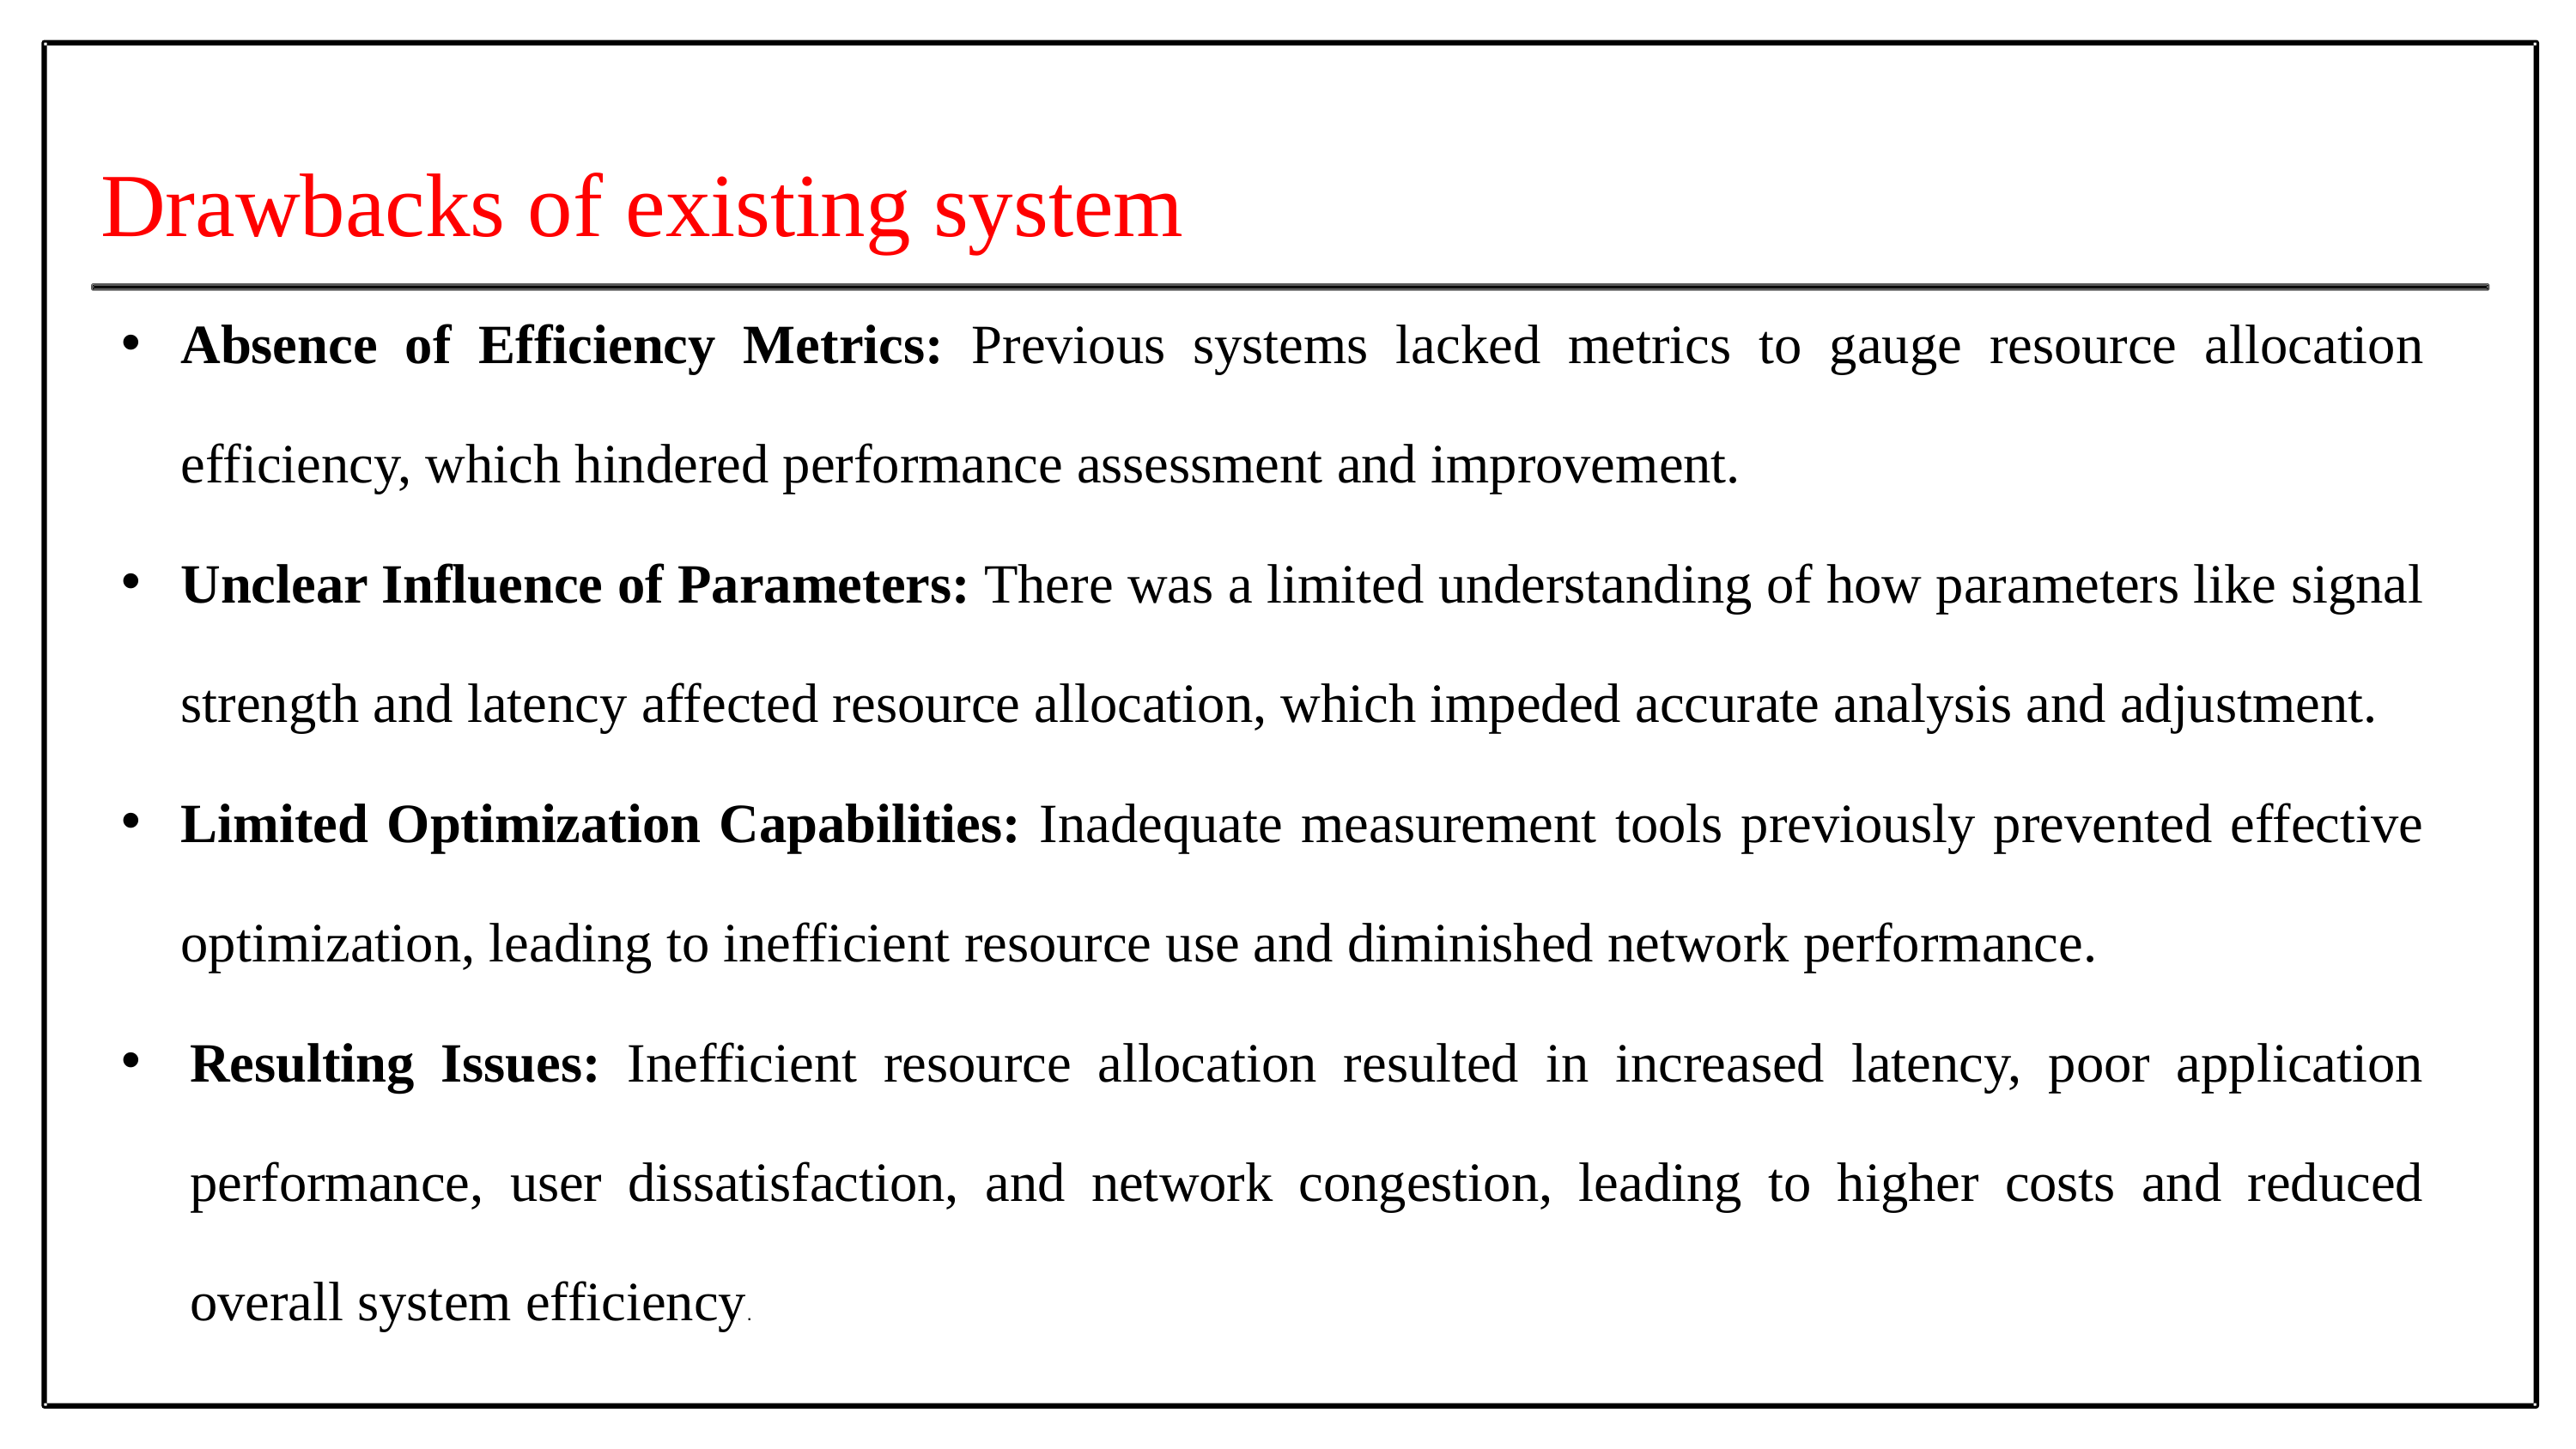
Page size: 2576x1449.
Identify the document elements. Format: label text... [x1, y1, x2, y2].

text_box [41, 39, 2540, 1409]
text_box Drawbacks of existing system [100, 300, 2476, 385]
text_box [90, 282, 2490, 291]
text_box Drawbacks of existing system [100, 124, 2476, 281]
text_box Absence of Efficiency Metrics: Previous systems lacked metrics to gauge resource allocation efficiency, which hindered performance assessment and improvement. Unclear Influence of Parameters: There was a limited understanding of how parameters like signal strength and latency affected resource allocation, which impeded accurate analysis and adjustment. Limited Optimization Capabilities: Inadequate measurement tools previously prevented effective optimization, leading to inefficient resource use and diminished network performance. Resulting Issues: Inefficient resource allocation resulted in increased latency, poor application performance, user dissatisfaction, and network congestion, leading to higher costs and reduced overall system efficiency. [39, 337, 2438, 1249]
